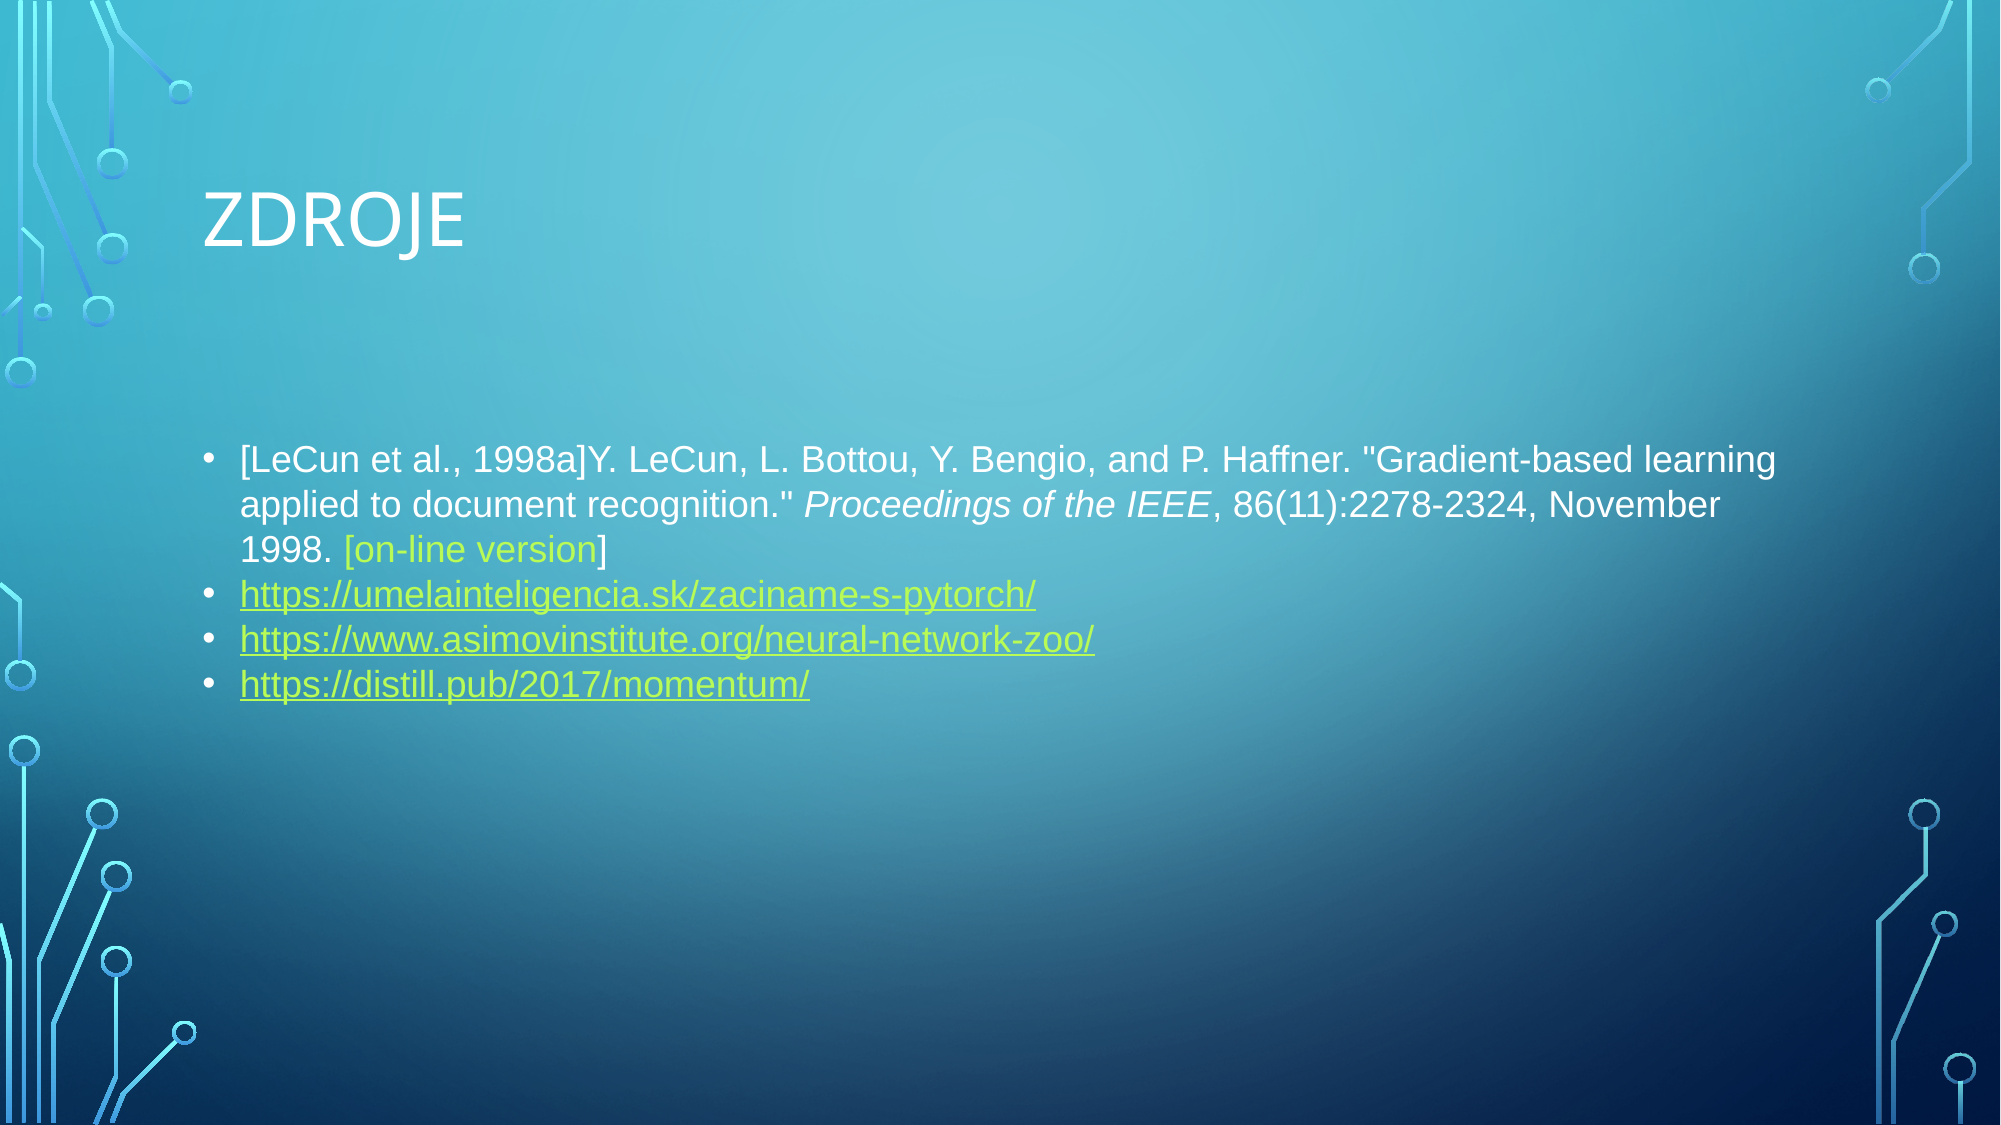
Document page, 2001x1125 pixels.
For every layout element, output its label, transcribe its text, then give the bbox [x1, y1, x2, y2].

title ZDROJE [187, 101, 1813, 333]
list [LeCun et al., 1998a]Y. LeCun, L. Bottou, Y. Bengio, and P. Haffner. "Gradient-based learning applied to document recognition." Proceedings of the IEEE, 86(11):2278-2324, November 1998. [on-line version] https://umelainteligencia.sk/zaciname-s-pytorch/ https://www.asimovinstitute.org/neural-network-zoo/ https://distill.pub/2017/momentum/ [187, 333, 1813, 986]
